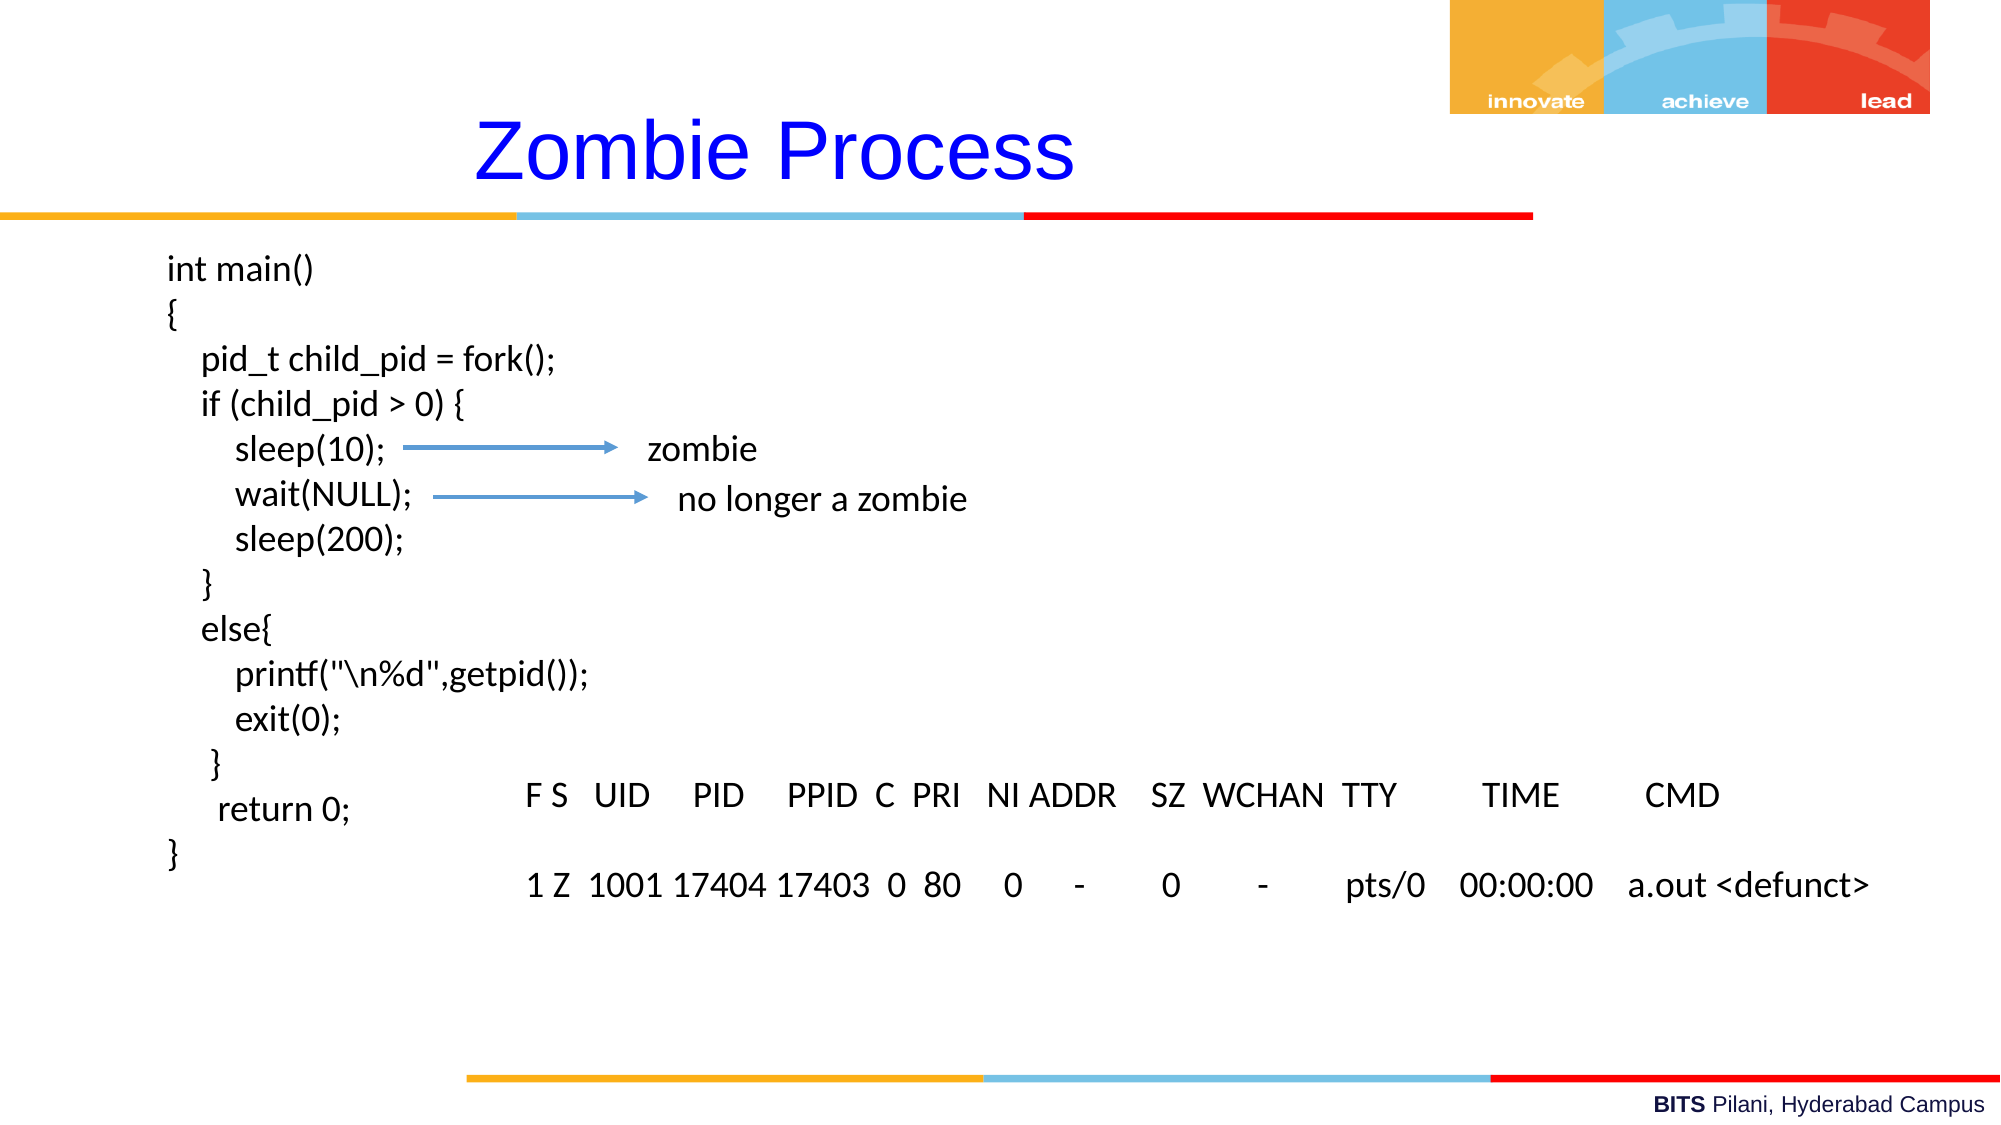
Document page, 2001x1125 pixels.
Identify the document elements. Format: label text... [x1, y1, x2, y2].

text_box Zombie Process [176, 88, 1375, 204]
picture [1449, 0, 1930, 114]
text_box F S UID PID PPID C PRI NI ADDR SZ WCHAN TTY TIME CMD 1 Z 1001 17404 17403 0 80 0 - 0 - pts/0 00:00:00 a.out <defunct> [510, 762, 1958, 913]
text_box int main() { pid_t child_pid = fork(); if (child_pid > 0) { sleep(10); wait(NULL); sleep(200); } else{ printf("\n%d",getpid()); exit(0); } return 0; } [152, 236, 1904, 882]
text_box no longer a zombie [662, 466, 1052, 527]
text_box zombie [632, 417, 853, 477]
